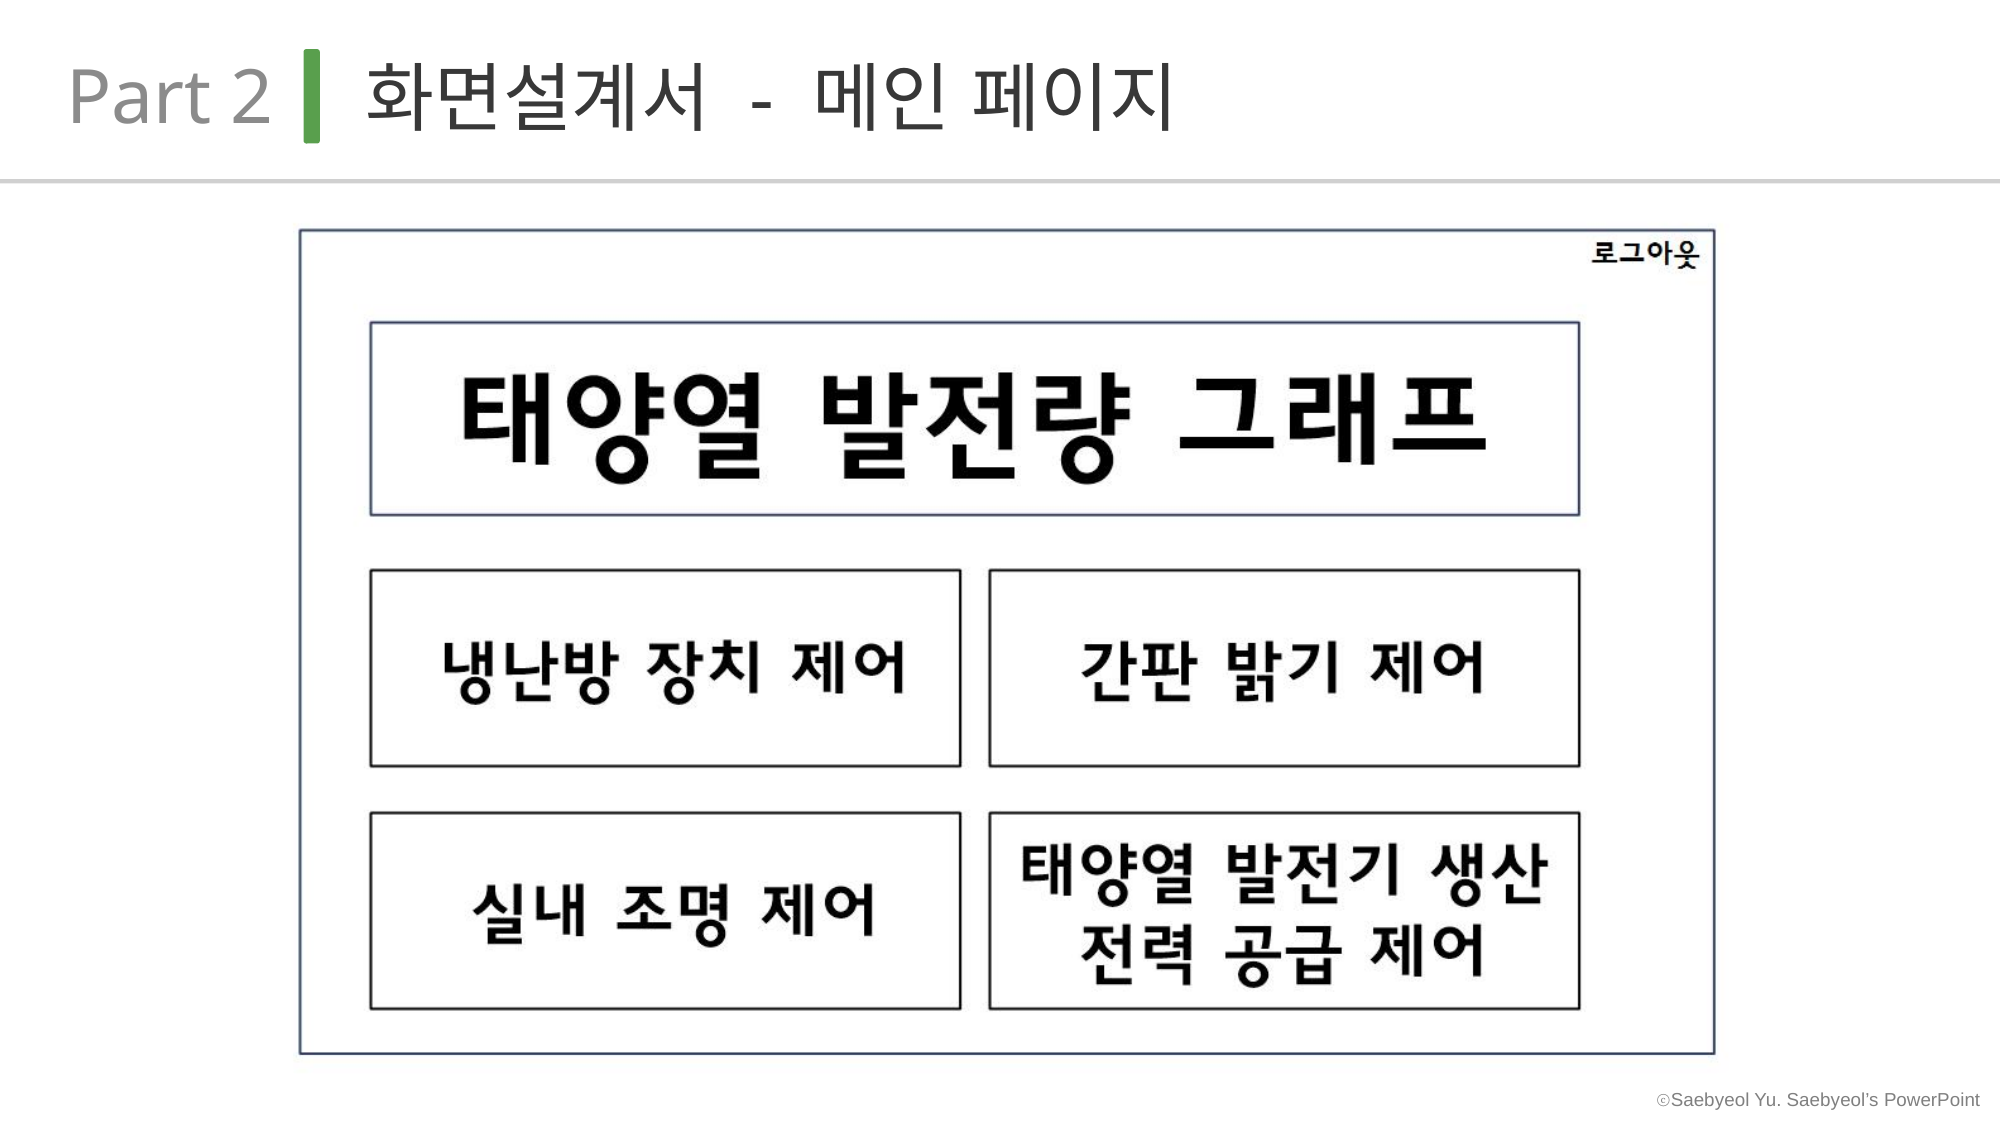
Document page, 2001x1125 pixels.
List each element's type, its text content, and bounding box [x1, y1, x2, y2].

picture [261, 202, 1748, 1074]
text_box [303, 49, 320, 144]
text_box Part 2 [48, 40, 292, 146]
text_box 화면설계서 - 메인 페이지 [350, 42, 1802, 148]
